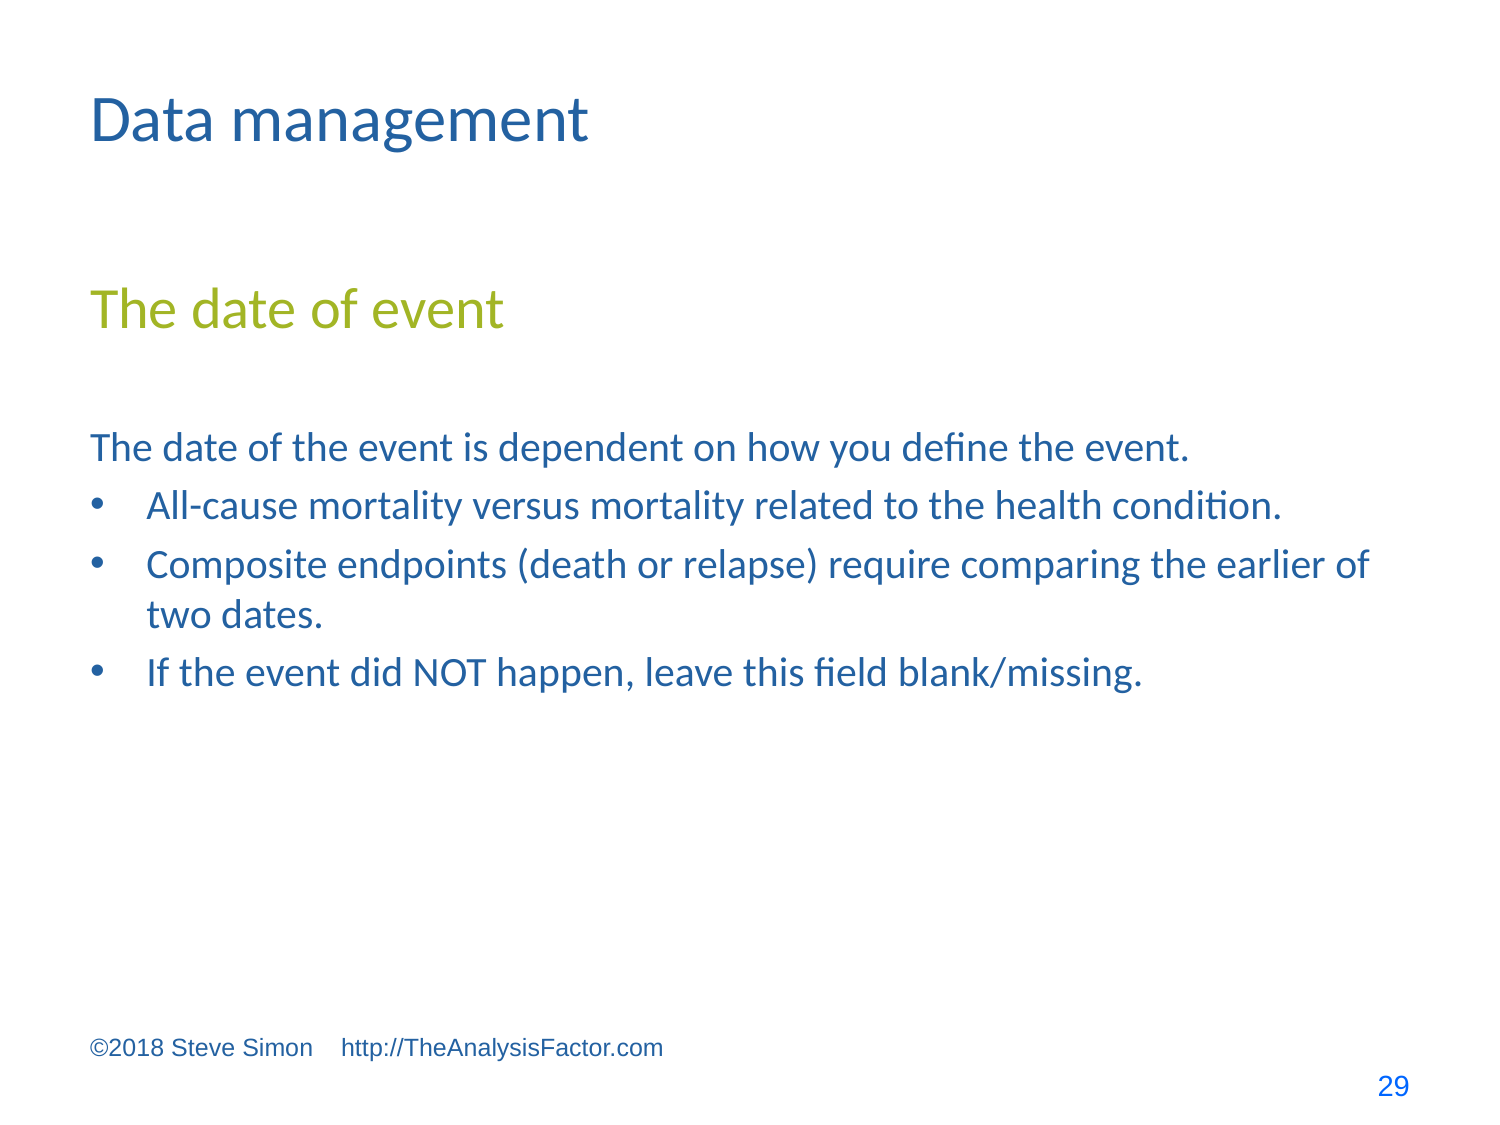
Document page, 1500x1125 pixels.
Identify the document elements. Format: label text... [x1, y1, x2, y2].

list The date of the event is dependent on how you define the event. All-cause mortality versus mortality related to the health condition. Composite endpoints (death or relapse) require comparing the earlier of two dates. If the event did NOT happen, leave this field blank/missing. [75, 412, 1425, 800]
slide_number 29 [1275, 1025, 1425, 1104]
title Data management [75, 62, 1425, 163]
list The date of event [75, 262, 1425, 350]
footer ©2018 Steve Simon http://TheAnalysisFactor.com [75, 1024, 1338, 1103]
